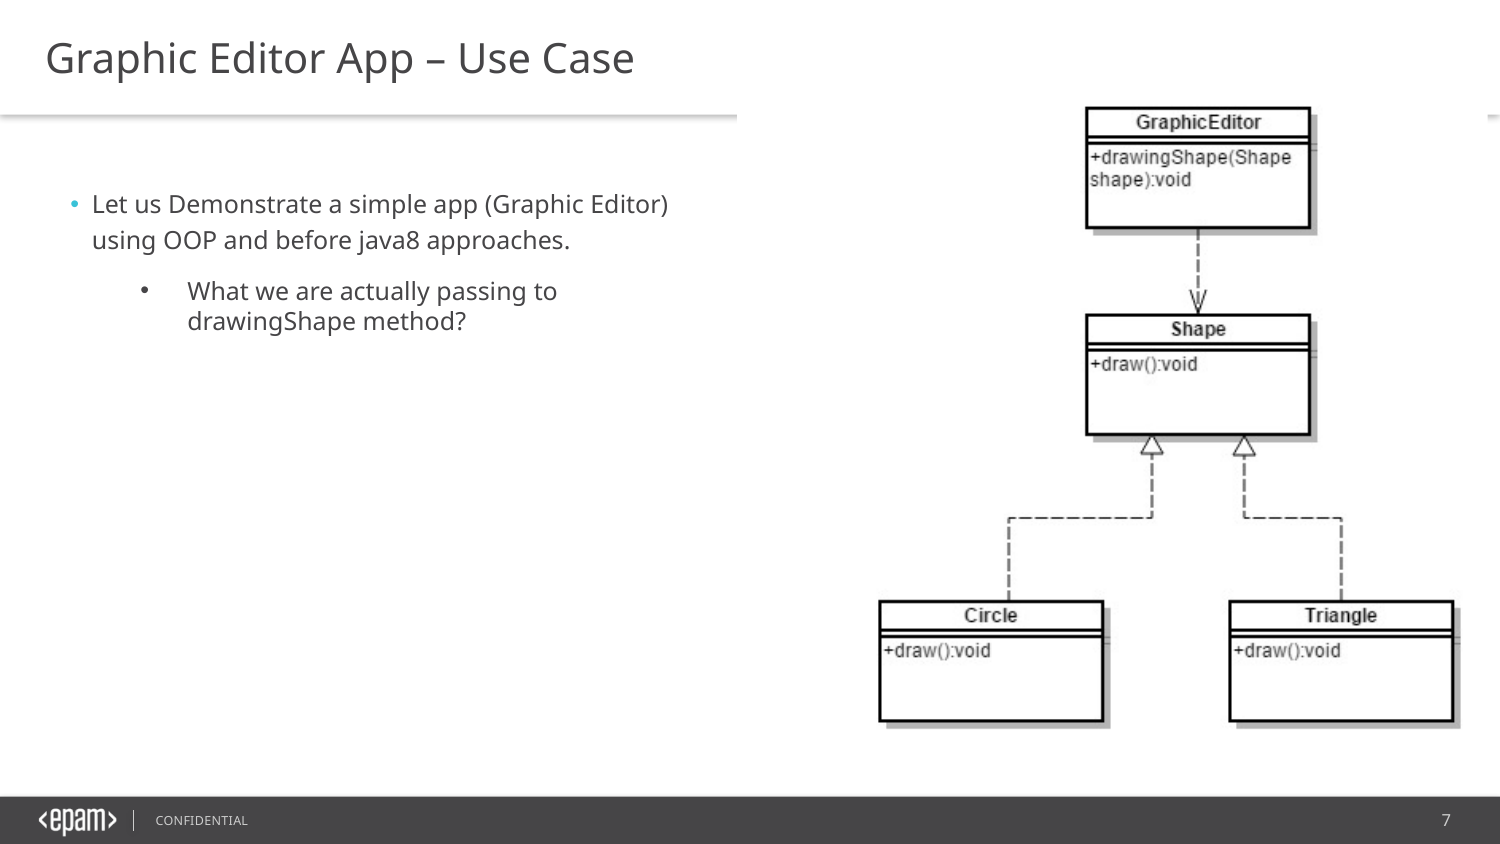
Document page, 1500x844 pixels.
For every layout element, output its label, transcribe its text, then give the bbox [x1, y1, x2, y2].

list Graphic Editor App – Use Case [0, 0, 1500, 115]
picture [38, 808, 117, 837]
picture [736, 50, 1488, 733]
list Let us Demonstrate a simple app (Graphic Editor) using OOP and before java8 approaches. What we are actually passing to drawingShape method? [59, 177, 685, 733]
